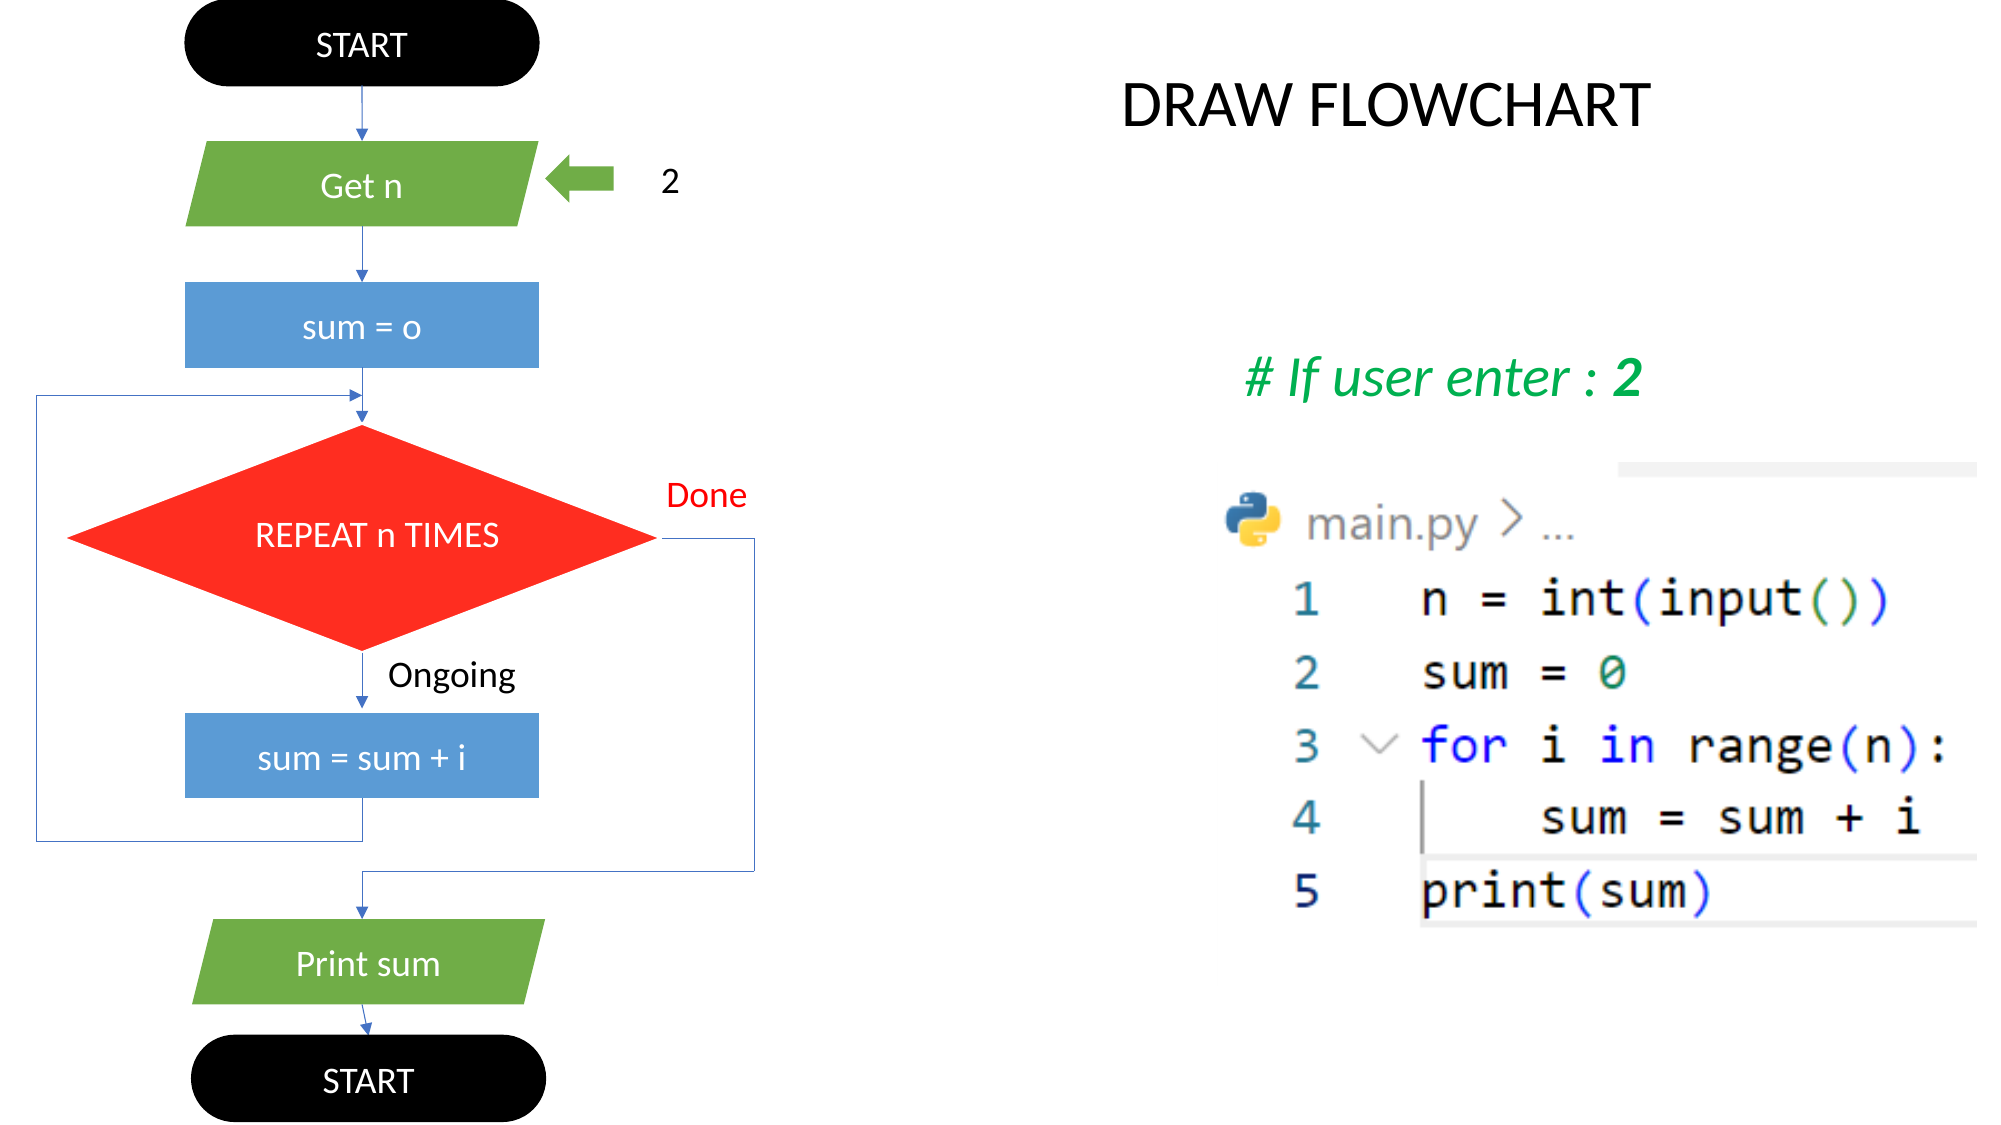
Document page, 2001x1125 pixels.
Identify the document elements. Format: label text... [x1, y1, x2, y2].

text_box Get n [184, 140, 540, 228]
text_box Ongoing [354, 642, 550, 703]
text_box sum = sum + i [184, 712, 540, 799]
picture [1215, 462, 1977, 986]
text_box Done [634, 462, 780, 522]
text_box START [184, 0, 540, 87]
text_box sum = o [184, 281, 540, 369]
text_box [362, 1004, 369, 1036]
text_box Print sum [190, 918, 547, 1006]
text_box # If user enter : 2 [1229, 330, 1657, 416]
text_box [543, 151, 615, 206]
text_box [57, 421, 664, 652]
text_box START [190, 1034, 547, 1123]
text_box 2 [646, 148, 695, 208]
text_box REPEAT n TIMES [240, 502, 515, 563]
text_box DRAW FLOWCHART [1106, 52, 1668, 147]
